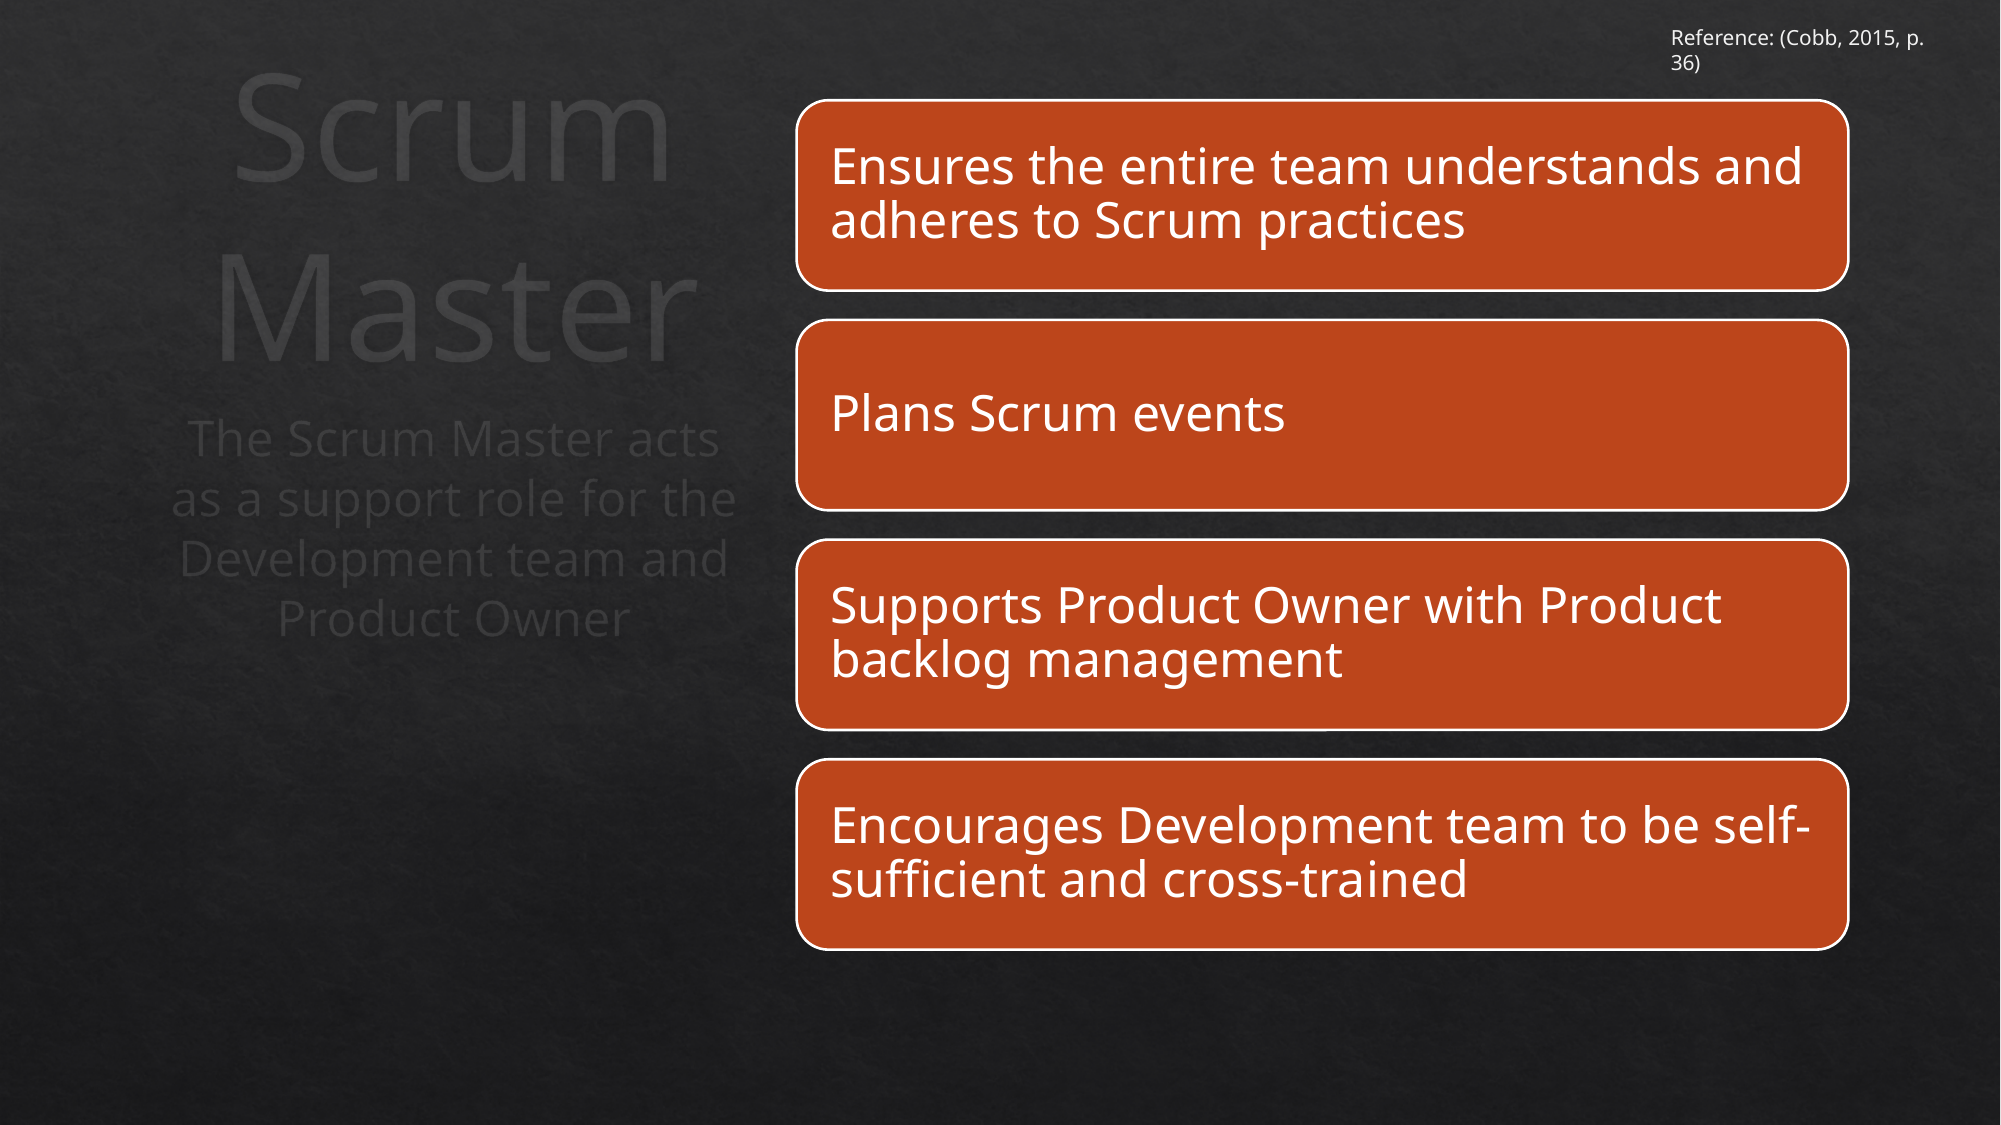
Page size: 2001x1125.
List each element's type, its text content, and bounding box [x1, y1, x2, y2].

list The Scrum Master acts as a support role for the Development team and Product Owner [149, 398, 758, 950]
footer Reference: (Cobb, 2015, p. 36) [1655, 20, 1974, 80]
title Scrum Master [149, 99, 758, 395]
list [796, 99, 1849, 951]
